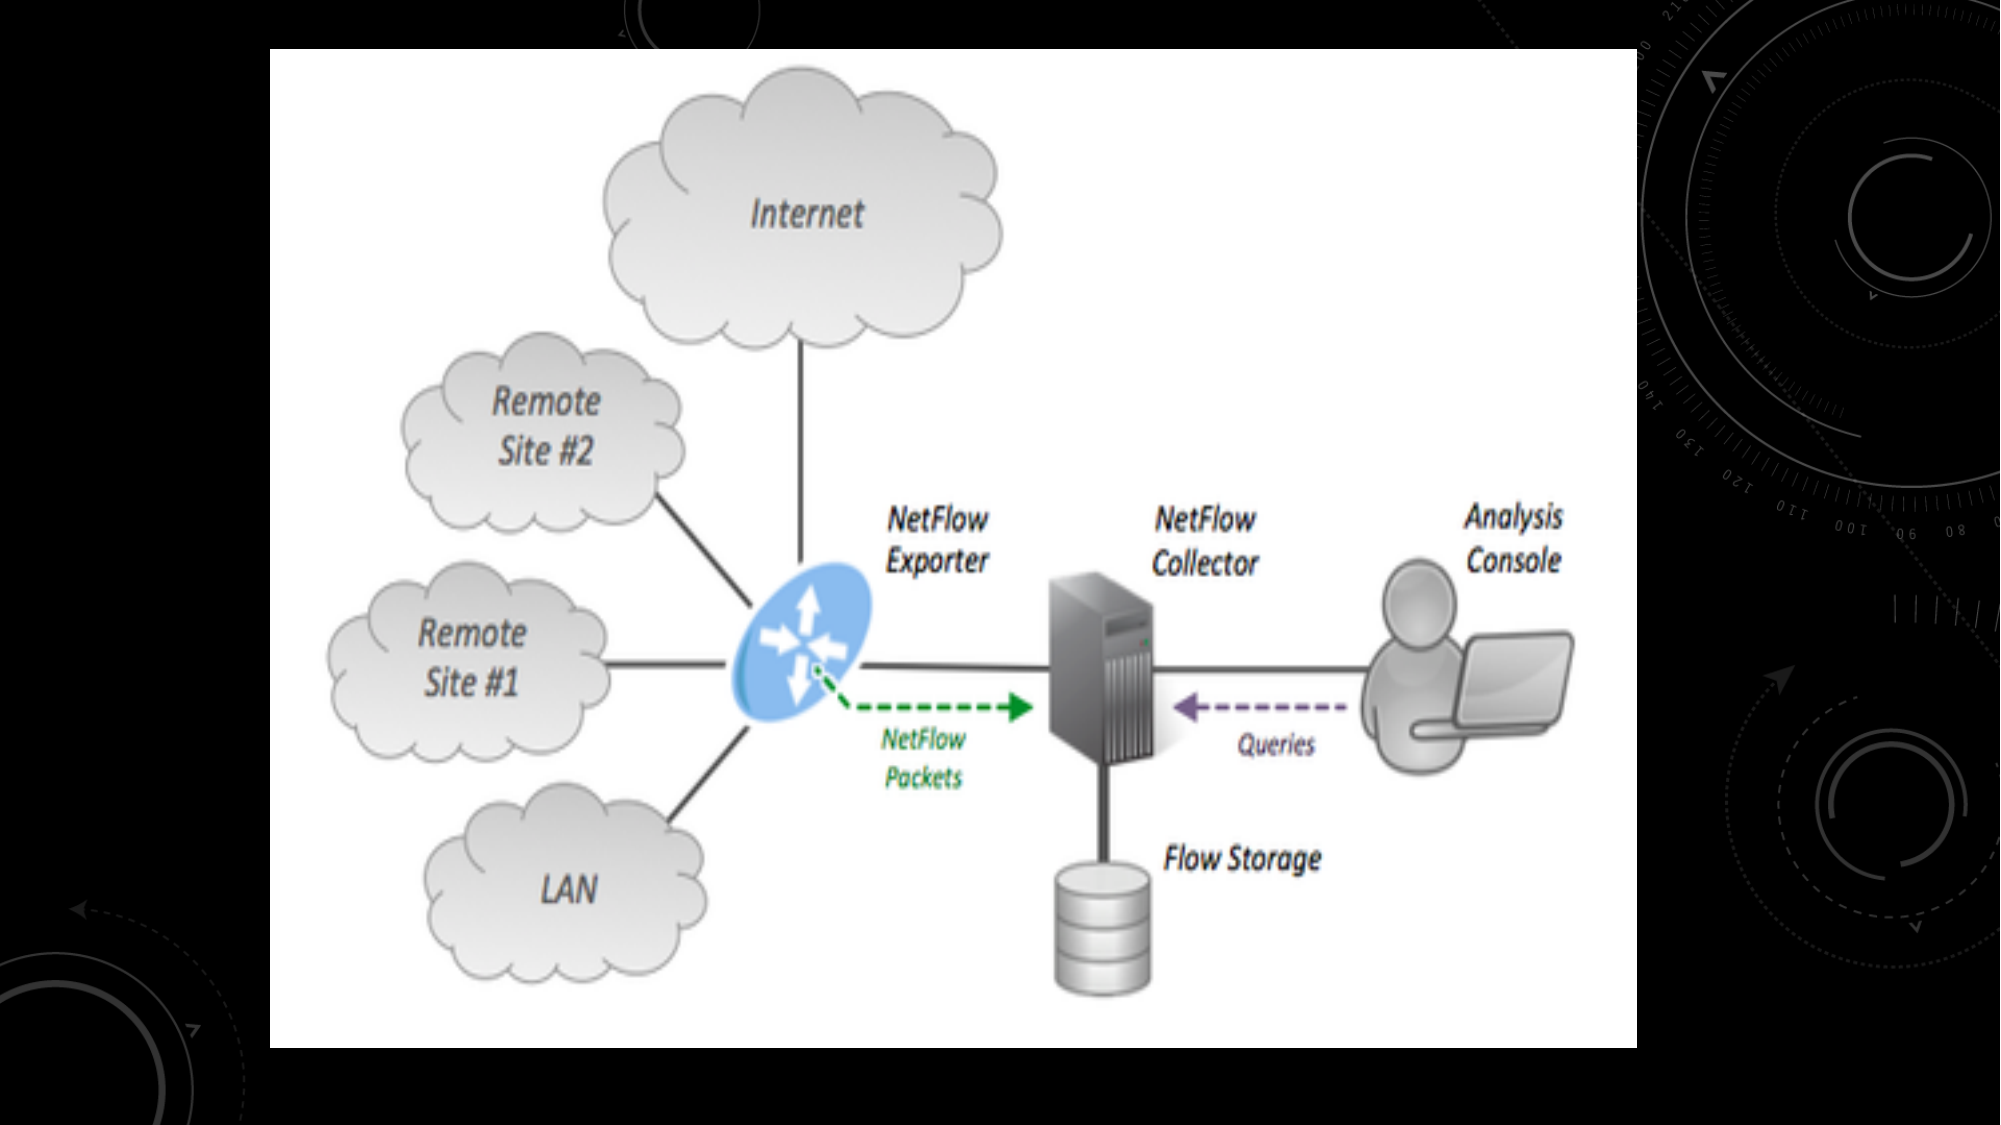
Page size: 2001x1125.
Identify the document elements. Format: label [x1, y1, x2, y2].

picture [0, 0, 2000, 1125]
list [270, 49, 1638, 1048]
